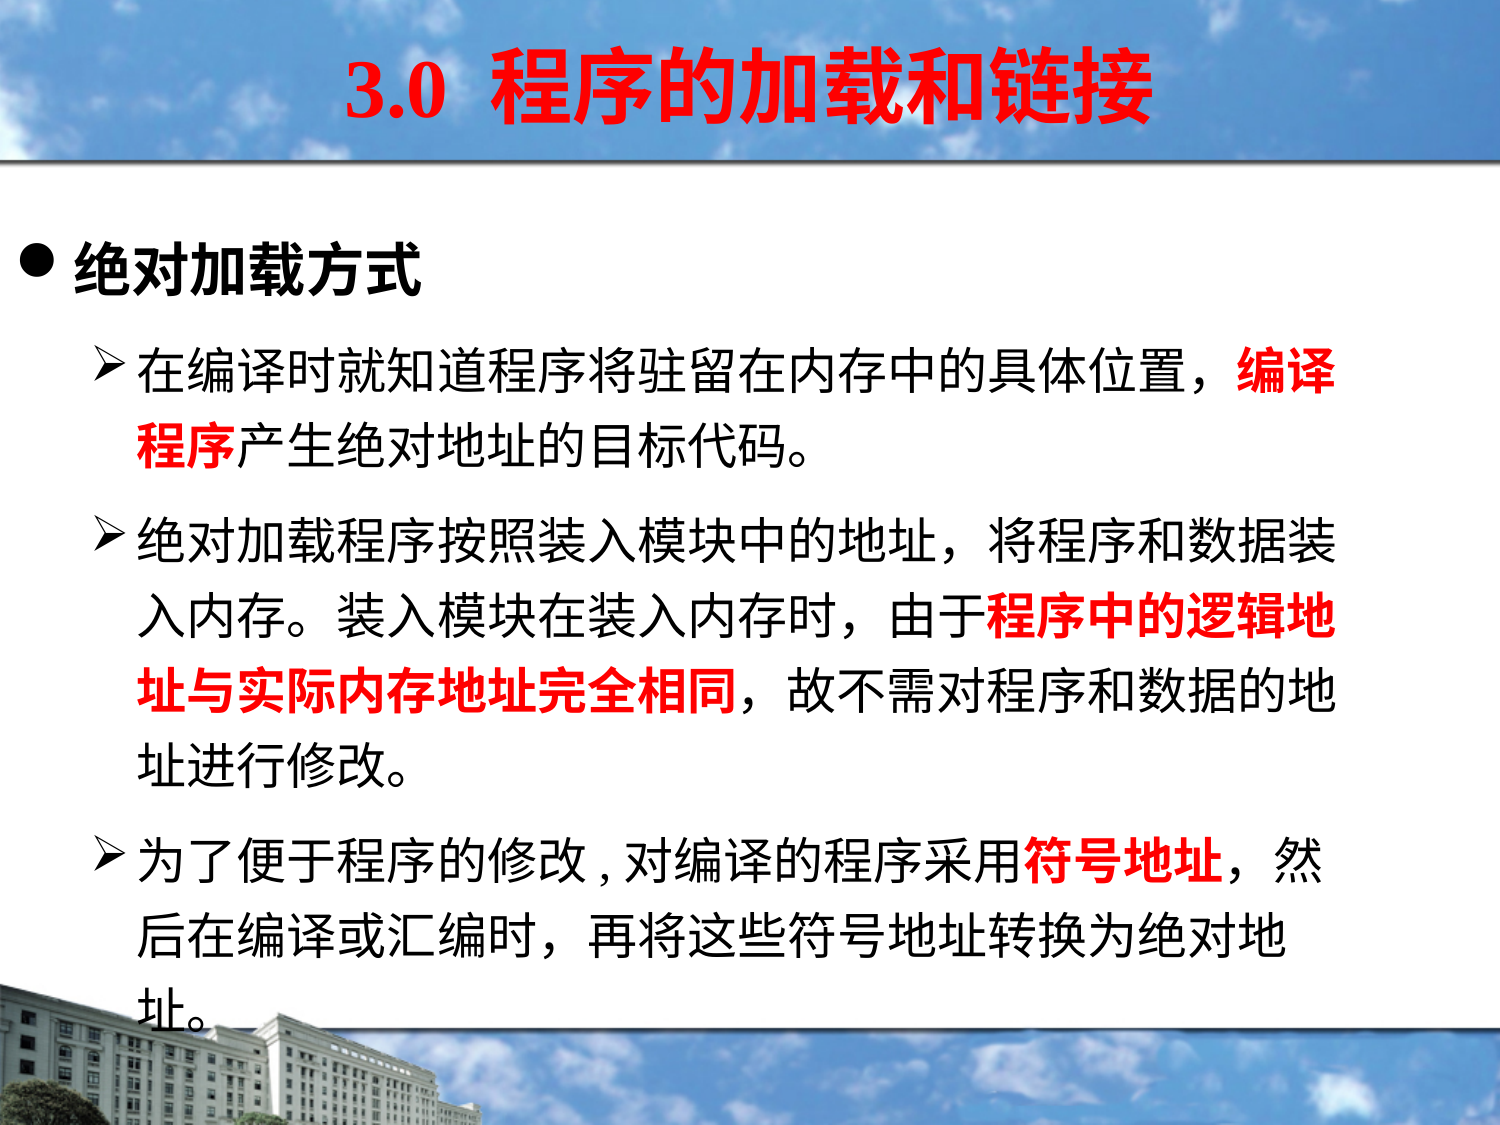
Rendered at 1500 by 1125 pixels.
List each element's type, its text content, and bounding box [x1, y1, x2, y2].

picture [0, 0, 1500, 1125]
text_box 3.0 程序的加载和链接 [74, 7, 1425, 161]
list 绝对加载方式 在编译时就知道程序将驻留在内存中的具体位置，编译程序产生绝对地址的目标代码。 绝对加载程序按照装入模块中的地址，将程序和数据装入内存。装入模块在装入内存时，由于程序中的逻辑地址与实际内存地址完全相同，故不需对程序和数据的地址进行修改。 为了便于程序的修改,对编译的程序采用符号地址，然后在编译或汇编时，再将这些符号地址转换为绝对地址。 [0, 208, 1386, 964]
